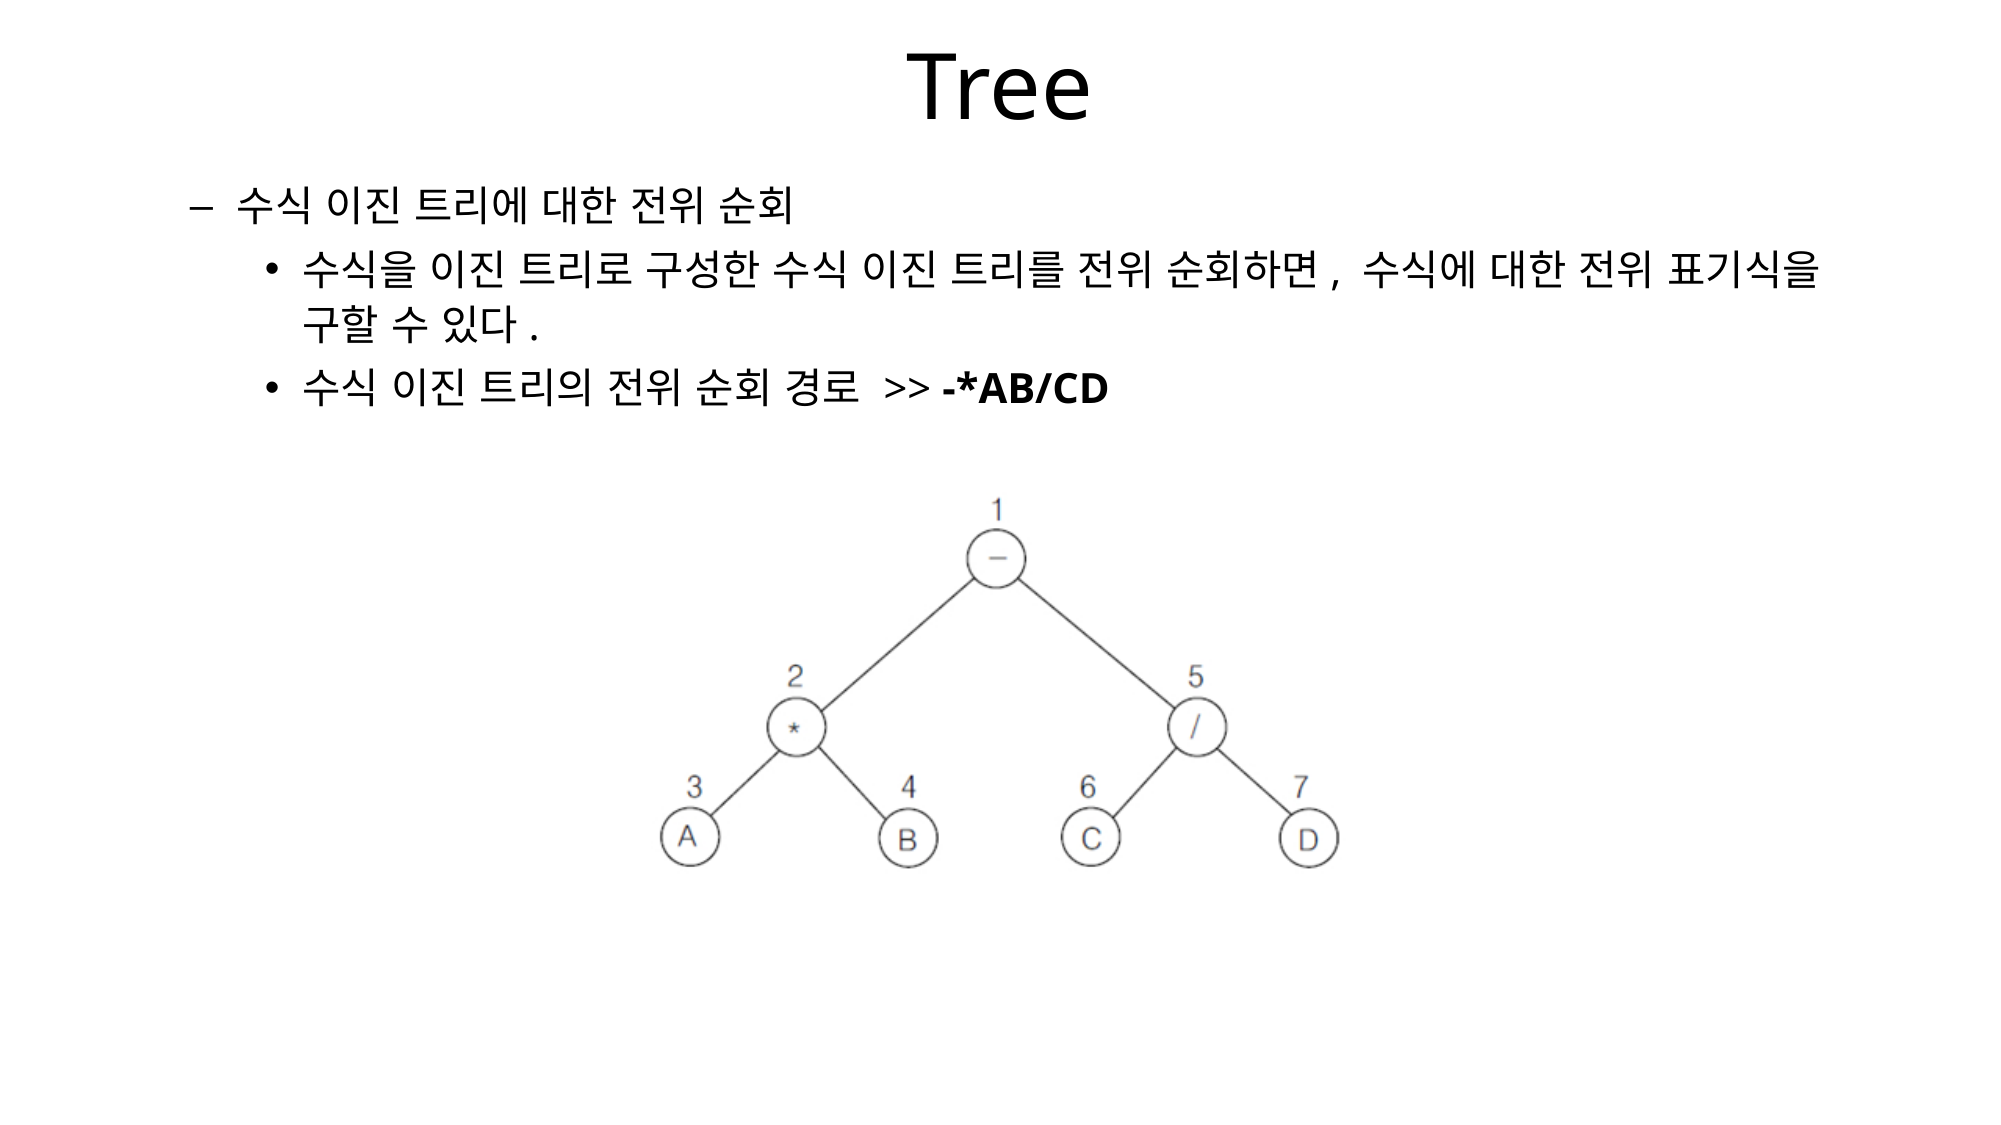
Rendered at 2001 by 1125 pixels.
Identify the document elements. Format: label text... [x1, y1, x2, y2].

title Tree [99, 19, 1900, 147]
picture [651, 491, 1349, 878]
list 수식 이진 트리에 대한 전위 순회 수식을 이진 트리로 구성한 수식 이진 트리를 전위 순회하면, 수식에 대한 전위 표기식을 구할 수 있다. 수식 이진 트리의 전위 순회 경로 >> -*AB/CD [99, 172, 1900, 1024]
